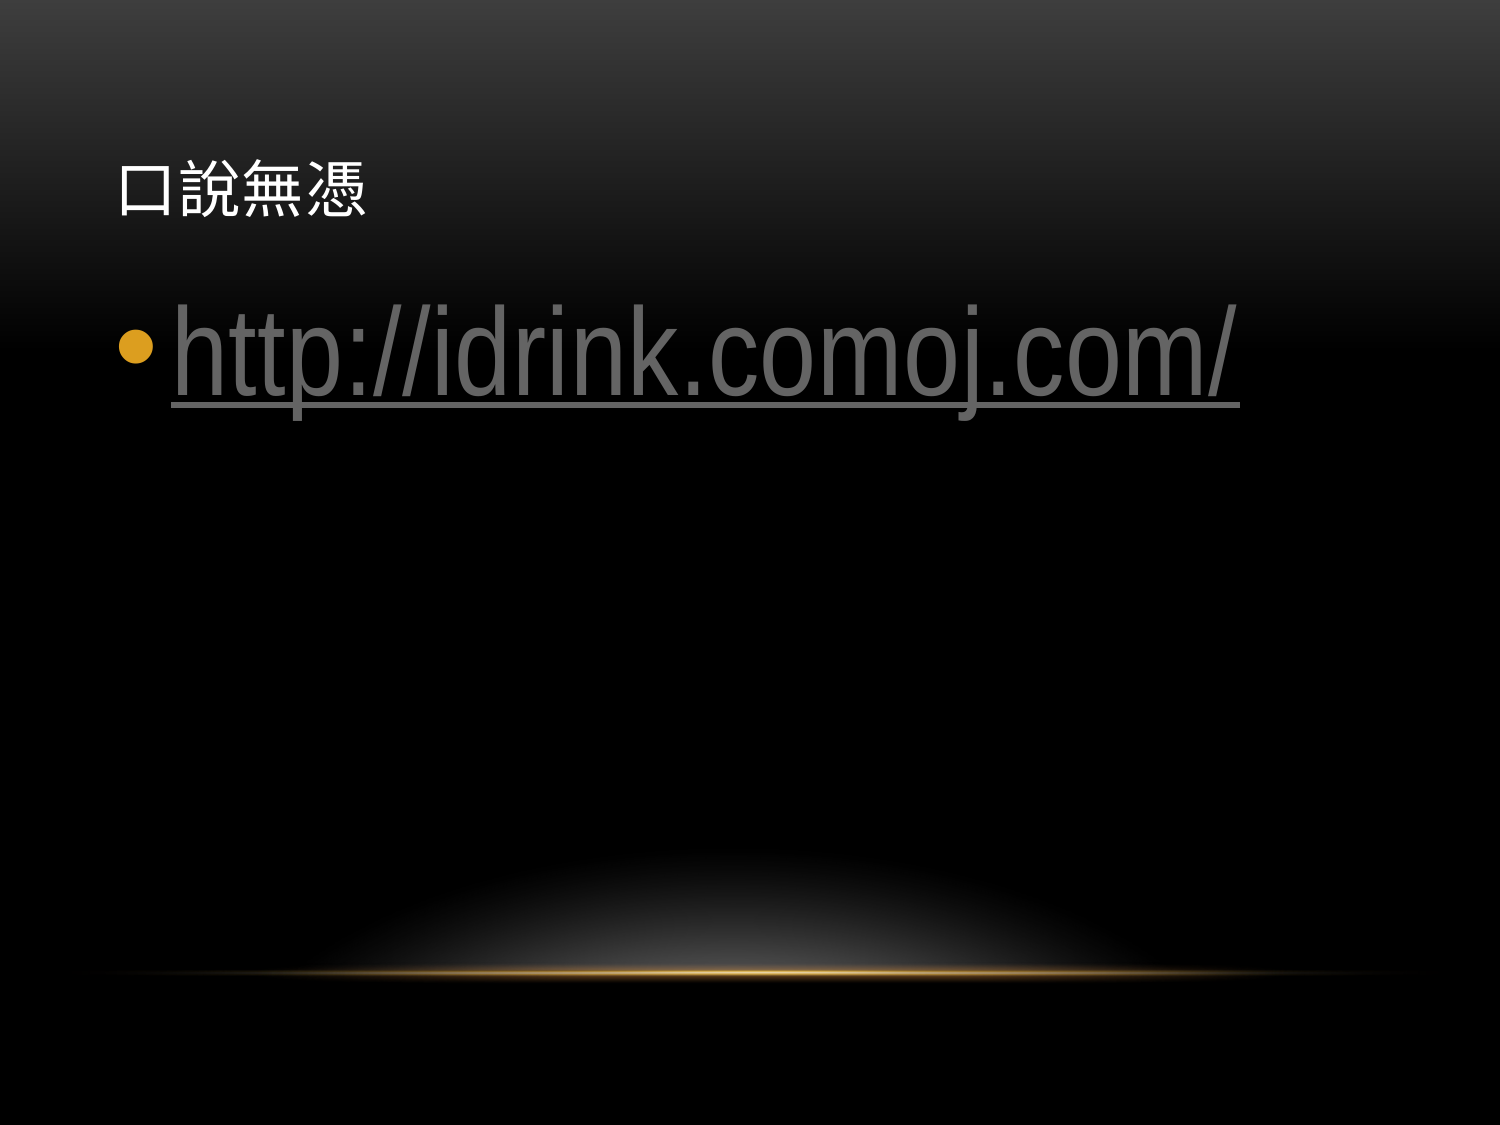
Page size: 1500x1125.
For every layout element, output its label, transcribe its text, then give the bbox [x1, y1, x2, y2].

picture [0, 0, 1500, 1125]
title 口說無憑 [99, 45, 1400, 233]
list http://idrink.comoj.com/ [99, 262, 1400, 938]
